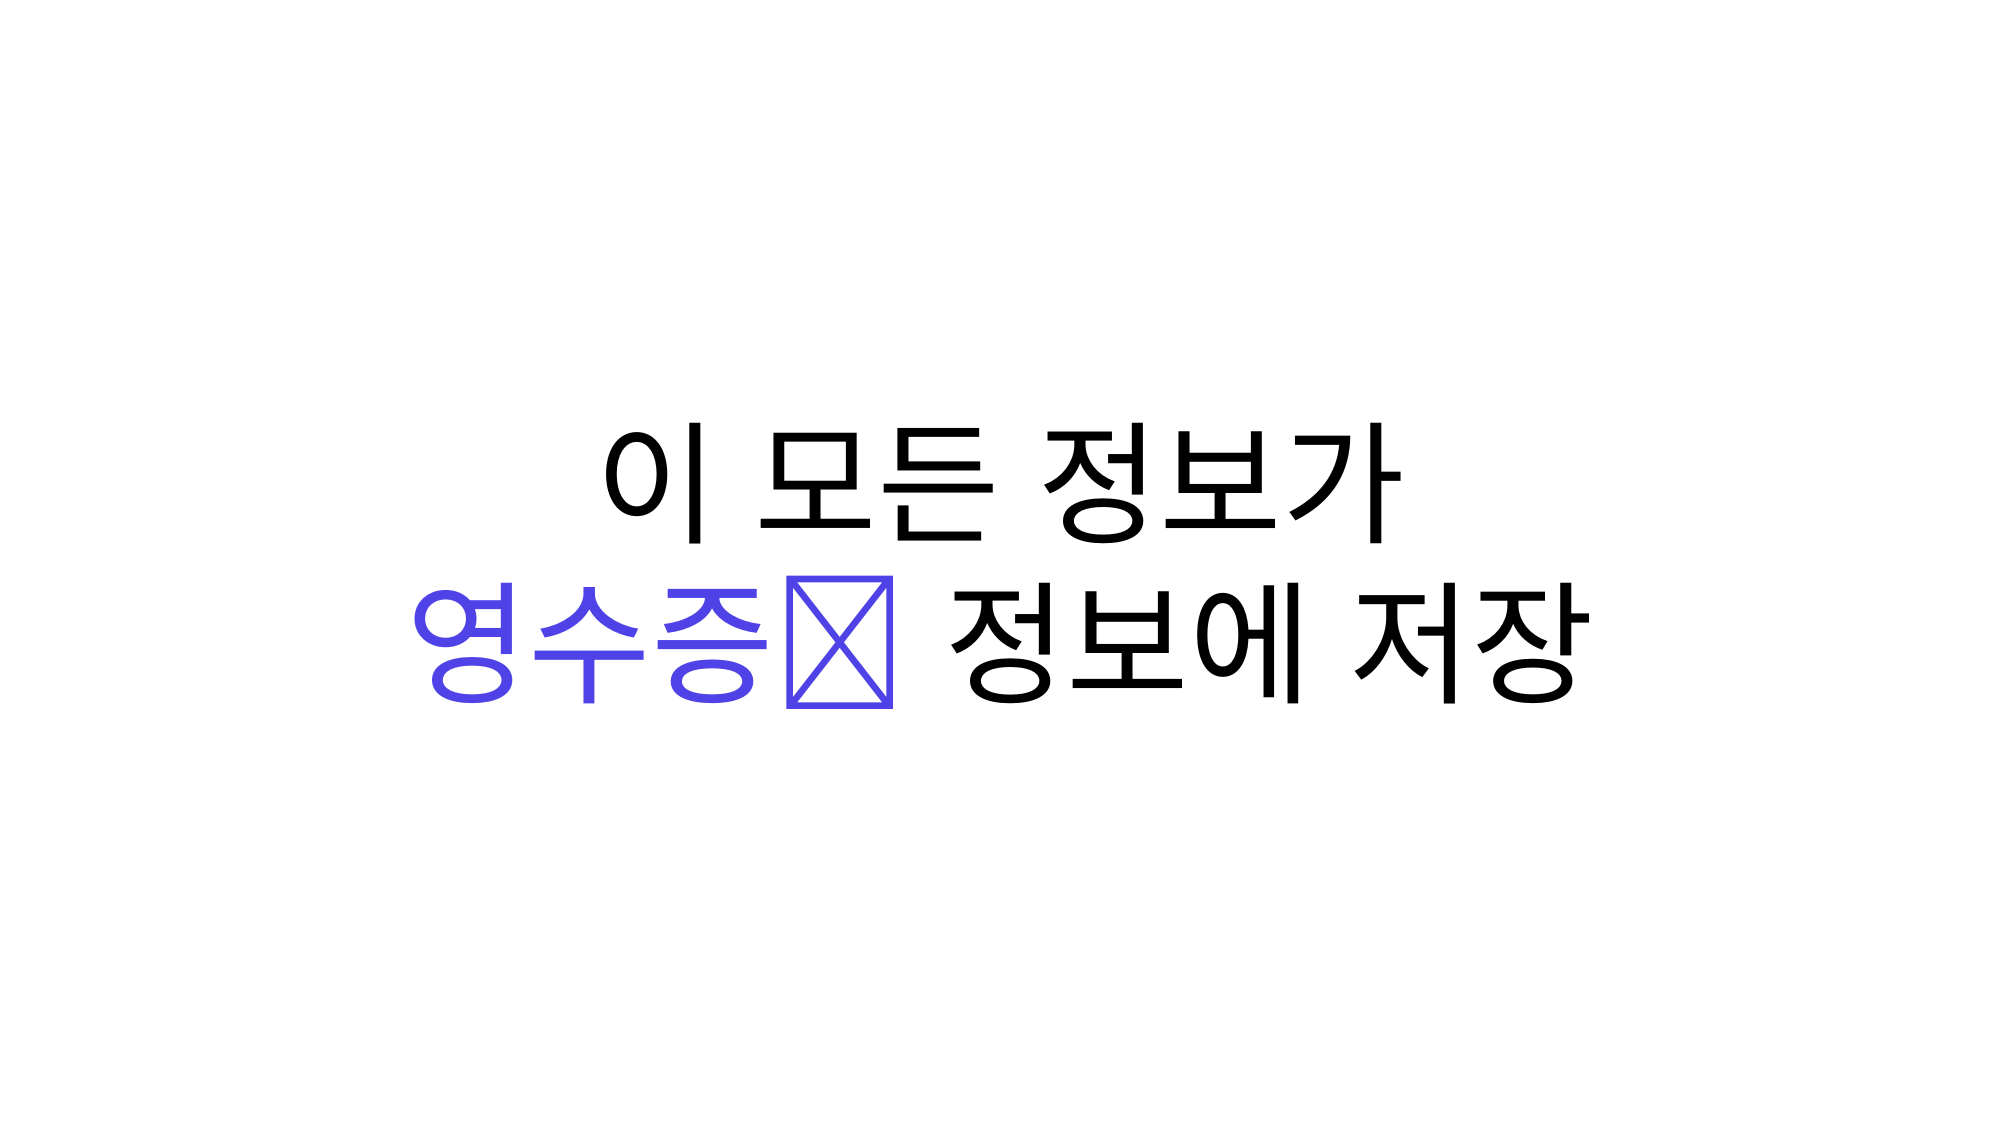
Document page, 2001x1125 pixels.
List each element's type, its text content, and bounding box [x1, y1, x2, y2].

text_box 이 모든 정보가 영수증🧾 정보에 저장 [391, 393, 1609, 728]
